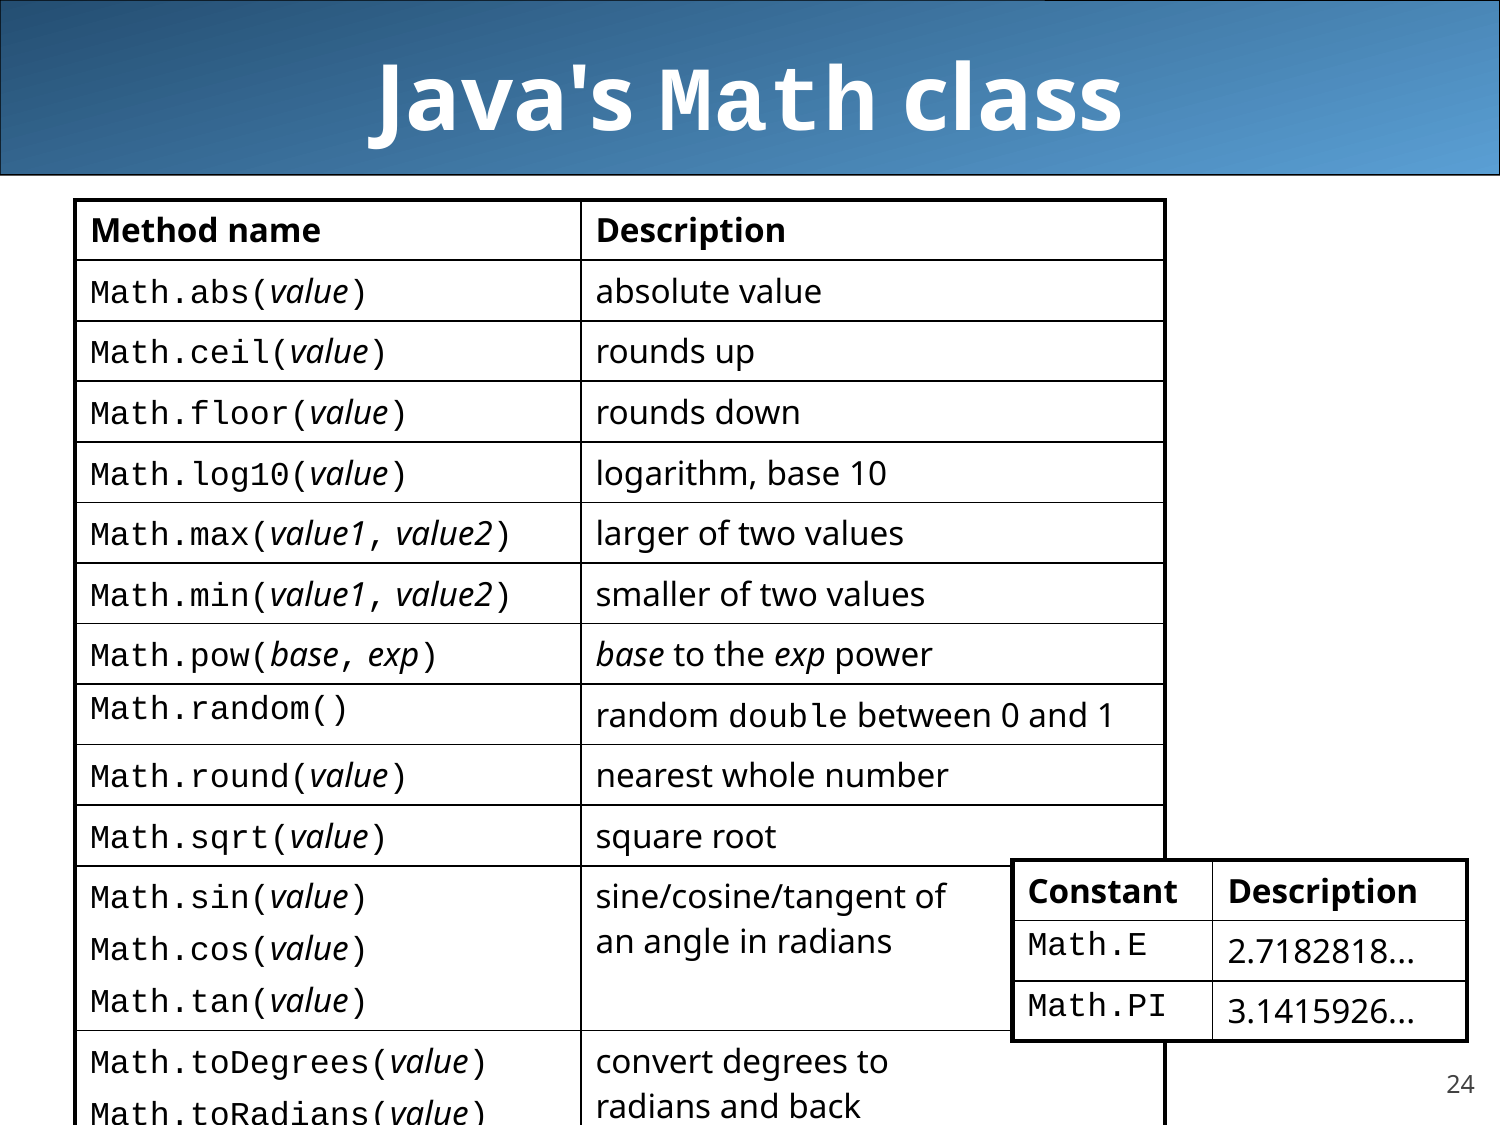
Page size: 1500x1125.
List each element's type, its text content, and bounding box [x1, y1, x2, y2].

table_cell Math.sin(value) Math.cos(value) Math.tan(value) [77, 867, 580, 1030]
table_cell Math.ceil(value) [77, 322, 580, 380]
table_cell base to the exp power [582, 624, 1163, 683]
table_cell random double between 0 and 1 [582, 685, 1163, 744]
table_header Description [1213, 862, 1465, 920]
table_cell square root [582, 806, 1163, 865]
table_cell Math.sqrt(value) [77, 806, 580, 865]
table_cell Math.abs(value) [77, 261, 580, 320]
table_cell Math.min(value1, value2) [77, 564, 580, 623]
table_cell convert degrees to radians and back [582, 1031, 1163, 1125]
table_header Description [582, 202, 1163, 259]
table_cell Math.floor(value) [77, 382, 580, 441]
table_cell Math.PI [1015, 982, 1212, 1039]
table_cell Math.pow(base, exp) [77, 624, 580, 683]
table_cell Math.E [1015, 921, 1212, 980]
table_header Constant [1015, 862, 1212, 920]
table_cell 3.1415926... [1213, 982, 1465, 1039]
table_cell Math.log10(value) [77, 443, 580, 502]
table_cell nearest whole number [582, 745, 1163, 804]
table_cell rounds down [582, 382, 1163, 441]
table_cell rounds up [582, 322, 1163, 380]
table_cell larger of two values [582, 503, 1163, 562]
title Java's Math class [75, 0, 1425, 188]
table_cell absolute value [582, 261, 1163, 320]
table_cell Math.random() [77, 685, 580, 744]
table_cell logarithm, base 10 [582, 443, 1163, 502]
table_cell 2.7182818... [1213, 921, 1465, 980]
table_cell sine/cosine/tangent of an angle in radians [582, 867, 1010, 1030]
table_cell Math.toDegrees(value) Math.toRadians(value) [77, 1031, 580, 1125]
table_cell Math.max(value1, value2) [77, 503, 580, 562]
table_cell smaller of two values [582, 564, 1163, 623]
table_header Method name [77, 202, 580, 259]
table_cell Math.round(value) [77, 745, 580, 804]
